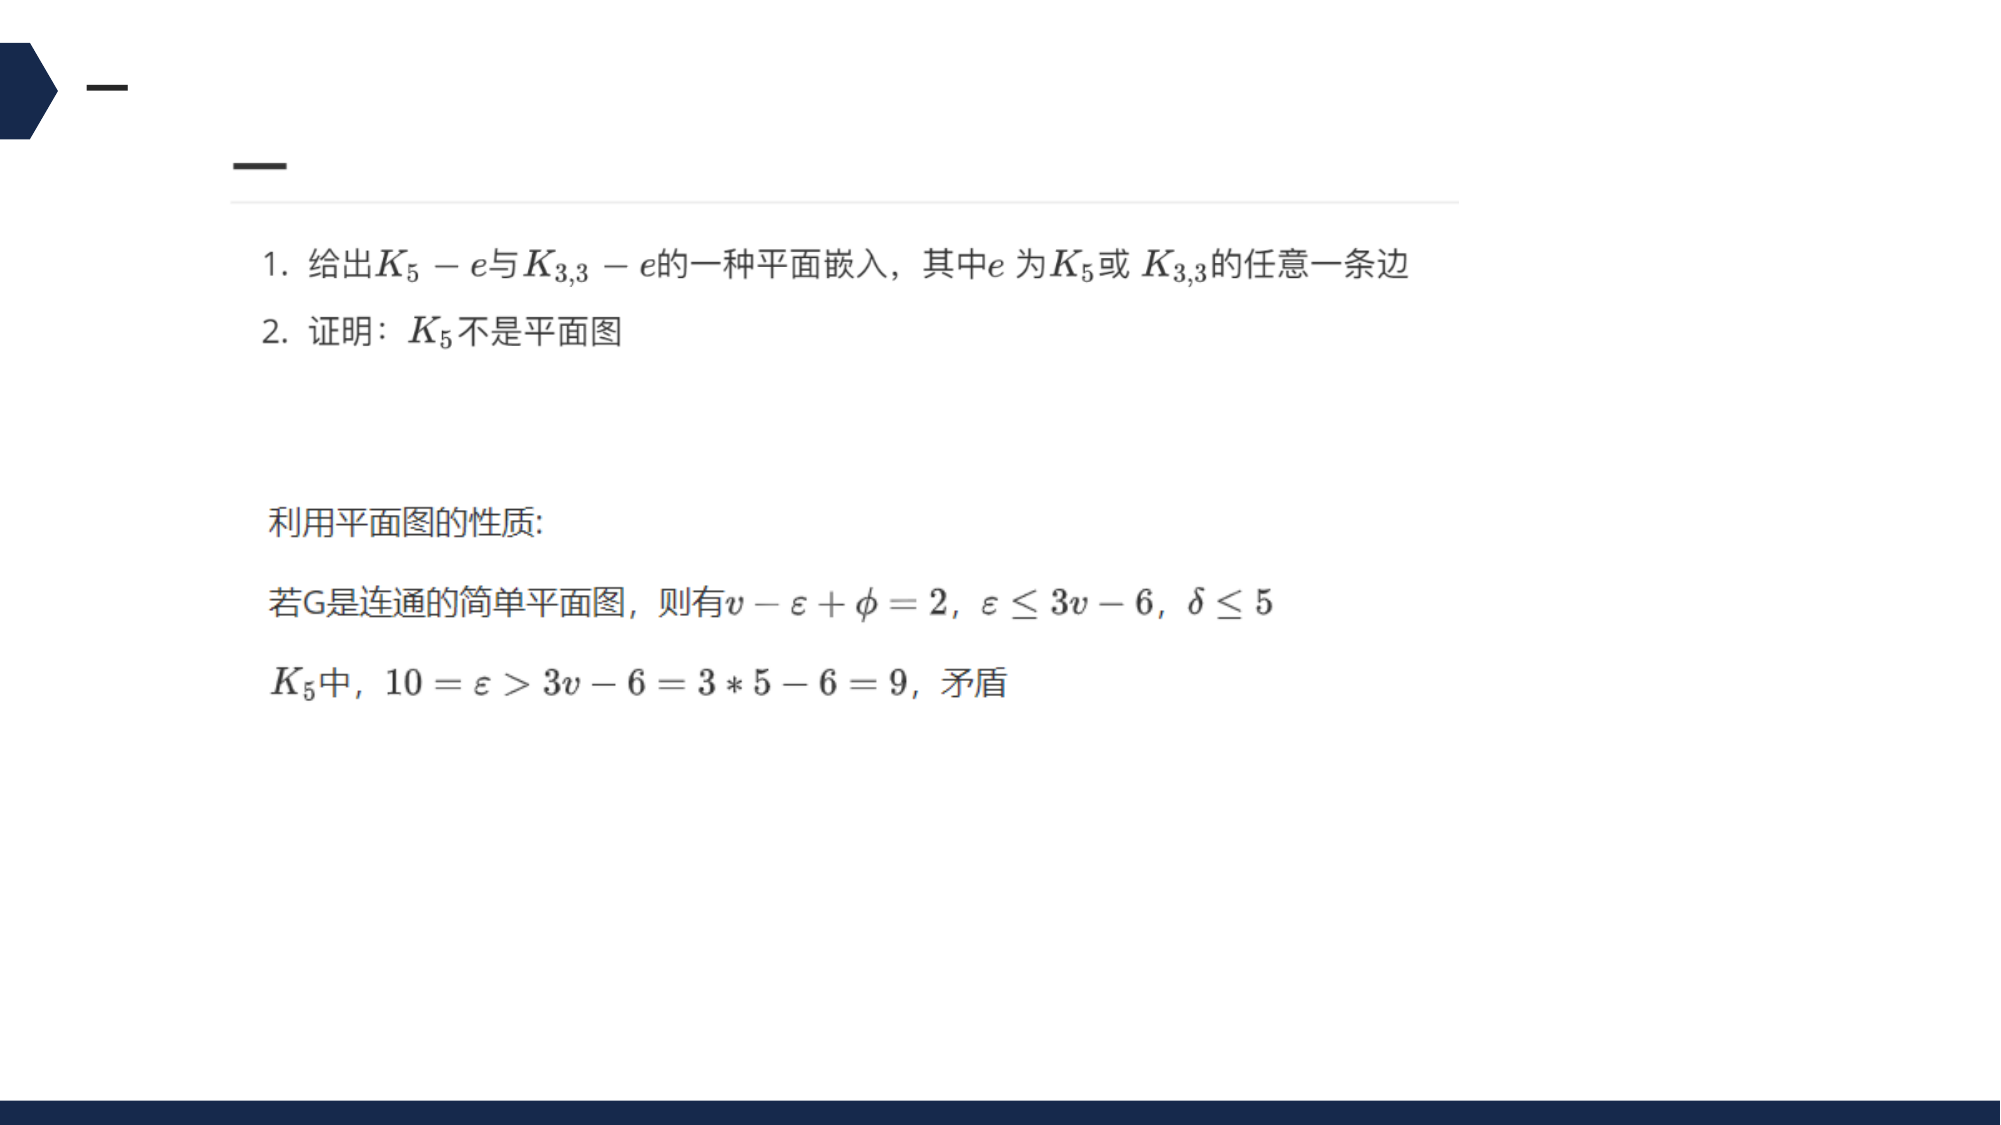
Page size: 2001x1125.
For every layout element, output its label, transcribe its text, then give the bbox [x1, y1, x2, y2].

picture [255, 469, 1432, 726]
text_box [0, 1100, 2000, 1125]
picture [193, 123, 1459, 416]
text_box 一 [71, 54, 146, 123]
text_box [0, 41, 60, 141]
